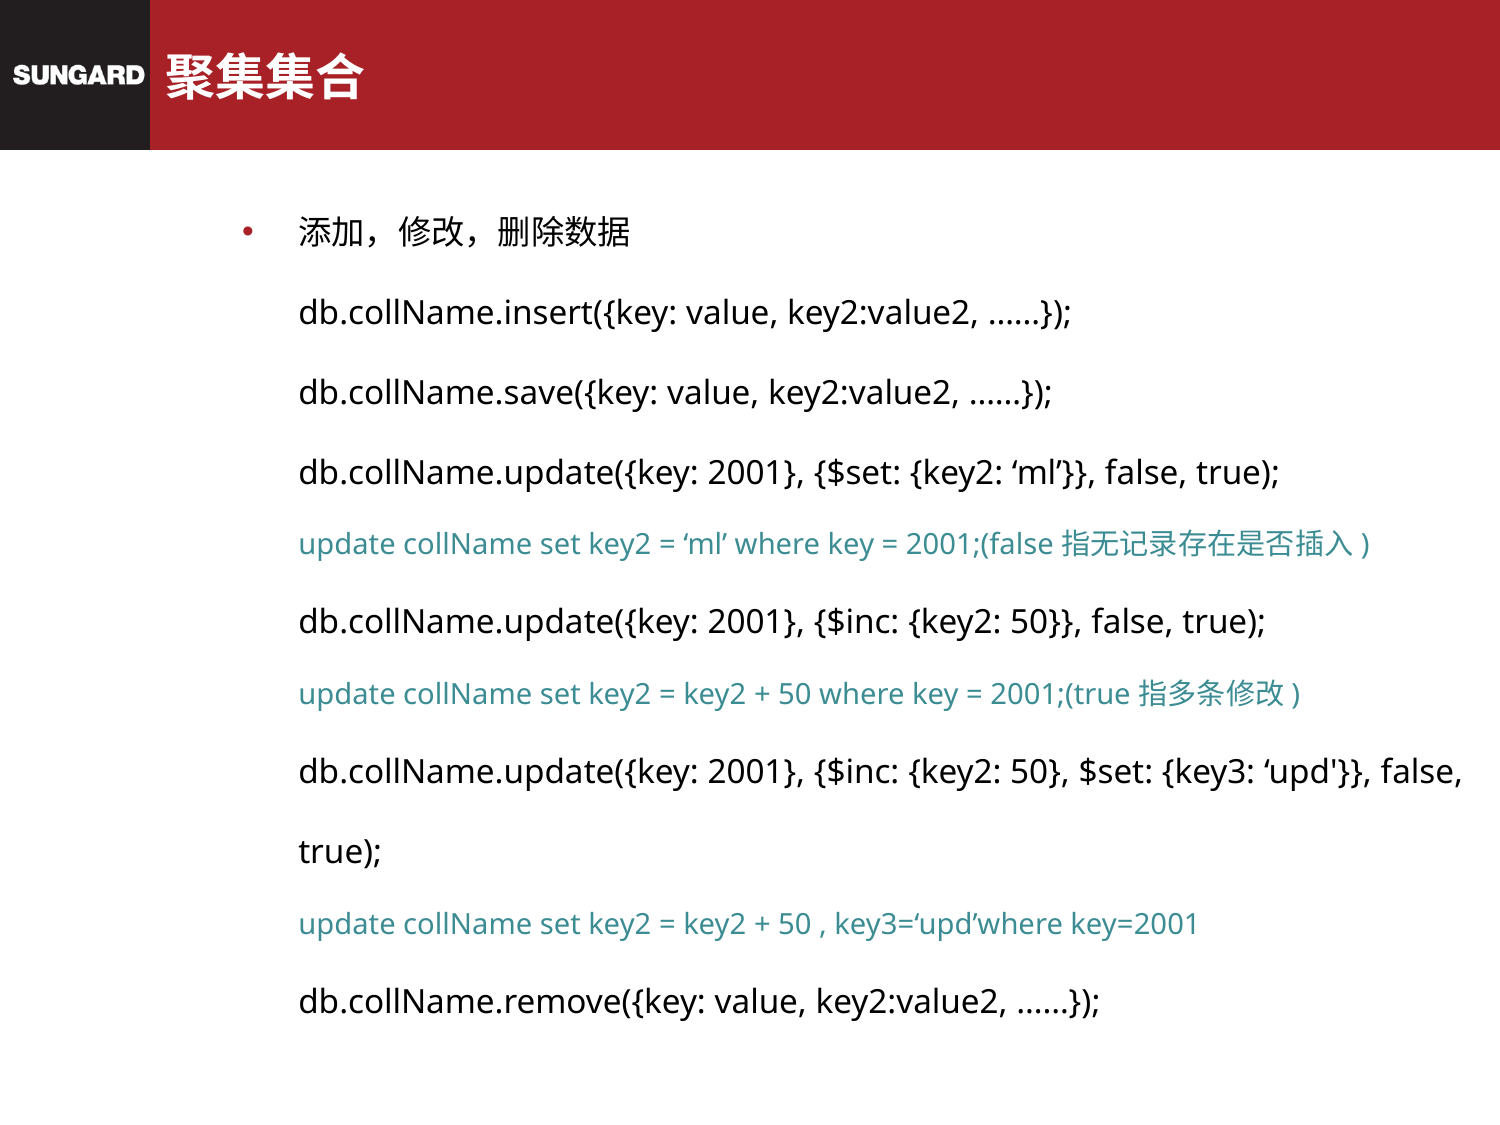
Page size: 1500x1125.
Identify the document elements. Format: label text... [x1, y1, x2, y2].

picture [0, 0, 149, 150]
title 聚集集合 [149, 0, 1500, 151]
text_box 添加，修改，删除数据 db.collName.insert({key: value, key2:value2, ……}); db.collName.save({key: value, key2:value2, ……}); db.collName.update({key: 2001}, {$set: {key2: ‘ml’}}, false, true); update collName set key2 = ‘ml’ where key = 2001;(false指无记录存在是否插入) db.collName.update({key: 2001}, {$inc: {key2: 50}}, false, true); update collName set key2 = key2 + 50 where key = 2001;(true指多条修改) db.collName.update({key: 2001}, {$inc: {key2: 50}, $set: {key3: ‘upd'}}, false, true); update collName set key2 = key2 + 50 , key3=‘upd’where key=2001 db.collName.remove({key: value, key2:value2, ……}); [152, 164, 1500, 1043]
